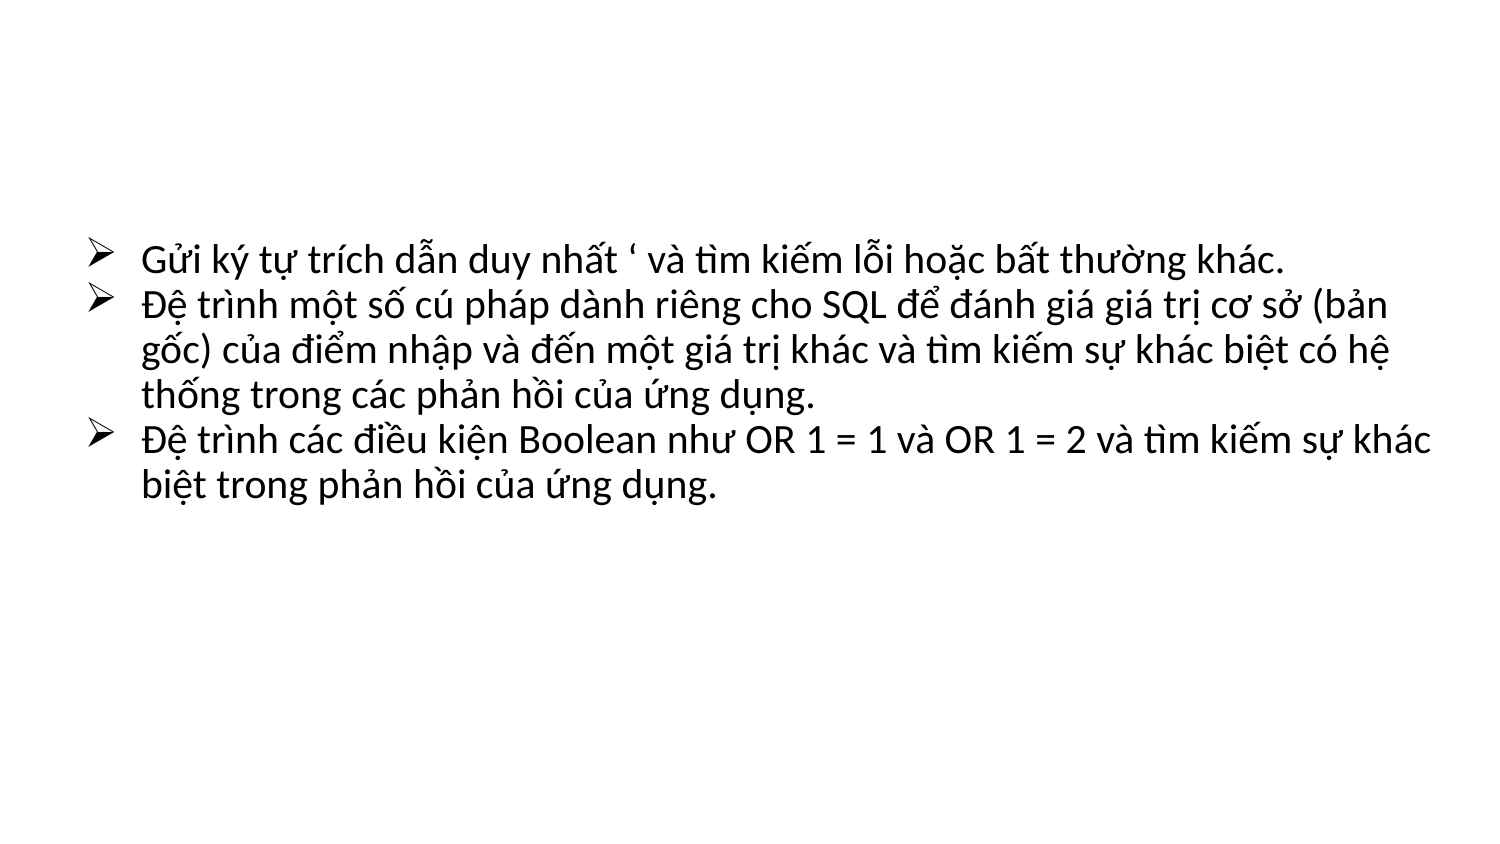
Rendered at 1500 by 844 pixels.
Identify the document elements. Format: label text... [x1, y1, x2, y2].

list Gửi ký tự trích dẫn duy nhất ‘ và tìm kiếm lỗi hoặc bất thường khác. Đệ trình một số cú pháp dành riêng cho SQL để đánh giá giá trị cơ sở (bản gốc) của điểm nhập và đến một giá trị khác và tìm kiếm sự khác biệt có hệ thống trong các phản hồi của ứng dụng. Đệ trình các điều kiện Boolean như OR 1 = 1 và OR 1 = 2 và tìm kiếm sự khác biệt trong phản hồi của ứng dụng. [51, 222, 1449, 729]
